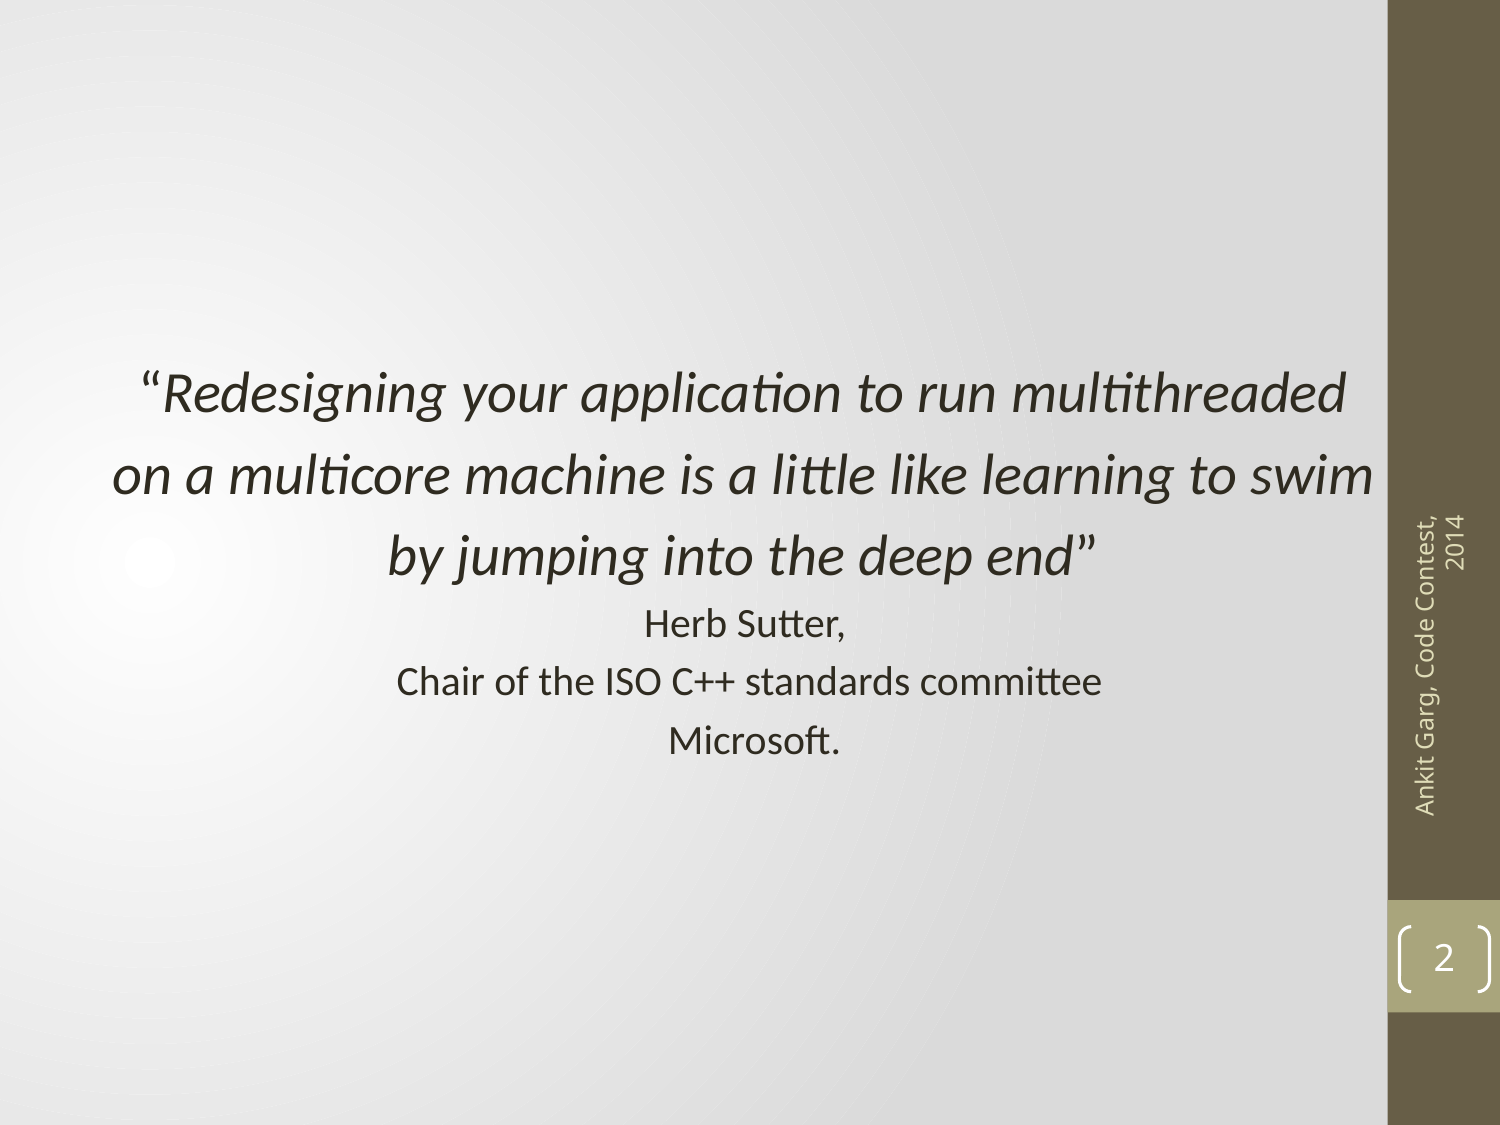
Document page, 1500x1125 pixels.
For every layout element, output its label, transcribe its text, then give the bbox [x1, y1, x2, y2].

list “Redesigning your application to run multithreaded on a multicore machine is a little like learning to swim by jumping into the deep end” Herb Sutter, Chair of the ISO C++ standards committee Microsoft. [0, 215, 1500, 1048]
